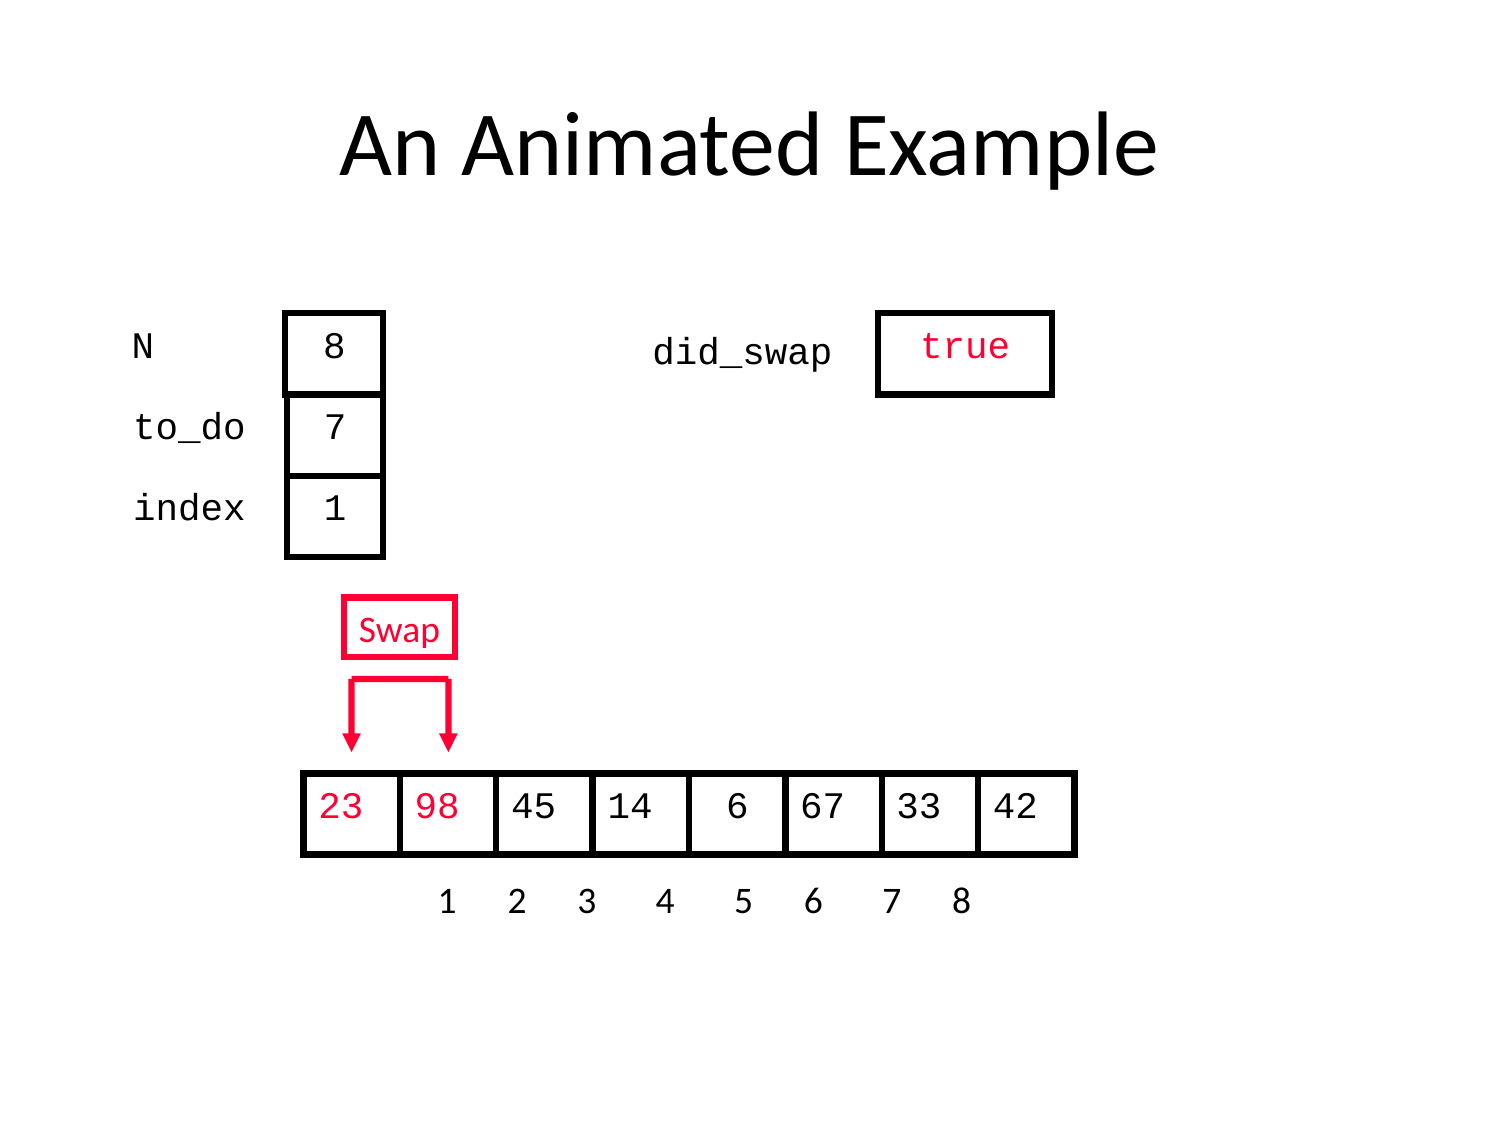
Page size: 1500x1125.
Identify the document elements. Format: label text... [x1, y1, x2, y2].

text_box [351, 678, 449, 753]
text_box 33 [881, 773, 978, 855]
text_box 1 [286, 475, 384, 557]
text_box 23 [303, 773, 400, 855]
text_box to_do [118, 394, 261, 455]
text_box Swap [344, 597, 456, 658]
text_box true [877, 313, 1053, 395]
text_box 6 [688, 773, 786, 855]
text_box did_swap [637, 319, 877, 380]
text_box 67 [786, 773, 881, 855]
text_box 8 [285, 313, 384, 395]
text_box 7 [286, 395, 384, 475]
text_box N [116, 313, 260, 373]
text_box 1 2 3 4 5 6 7 8 [422, 868, 988, 928]
text_box 45 [497, 773, 592, 855]
text_box 42 [978, 773, 1075, 855]
text_box 98 [400, 773, 497, 855]
text_box index [118, 475, 261, 536]
title An Animated Example [75, 45, 1425, 233]
text_box 14 [592, 773, 688, 855]
